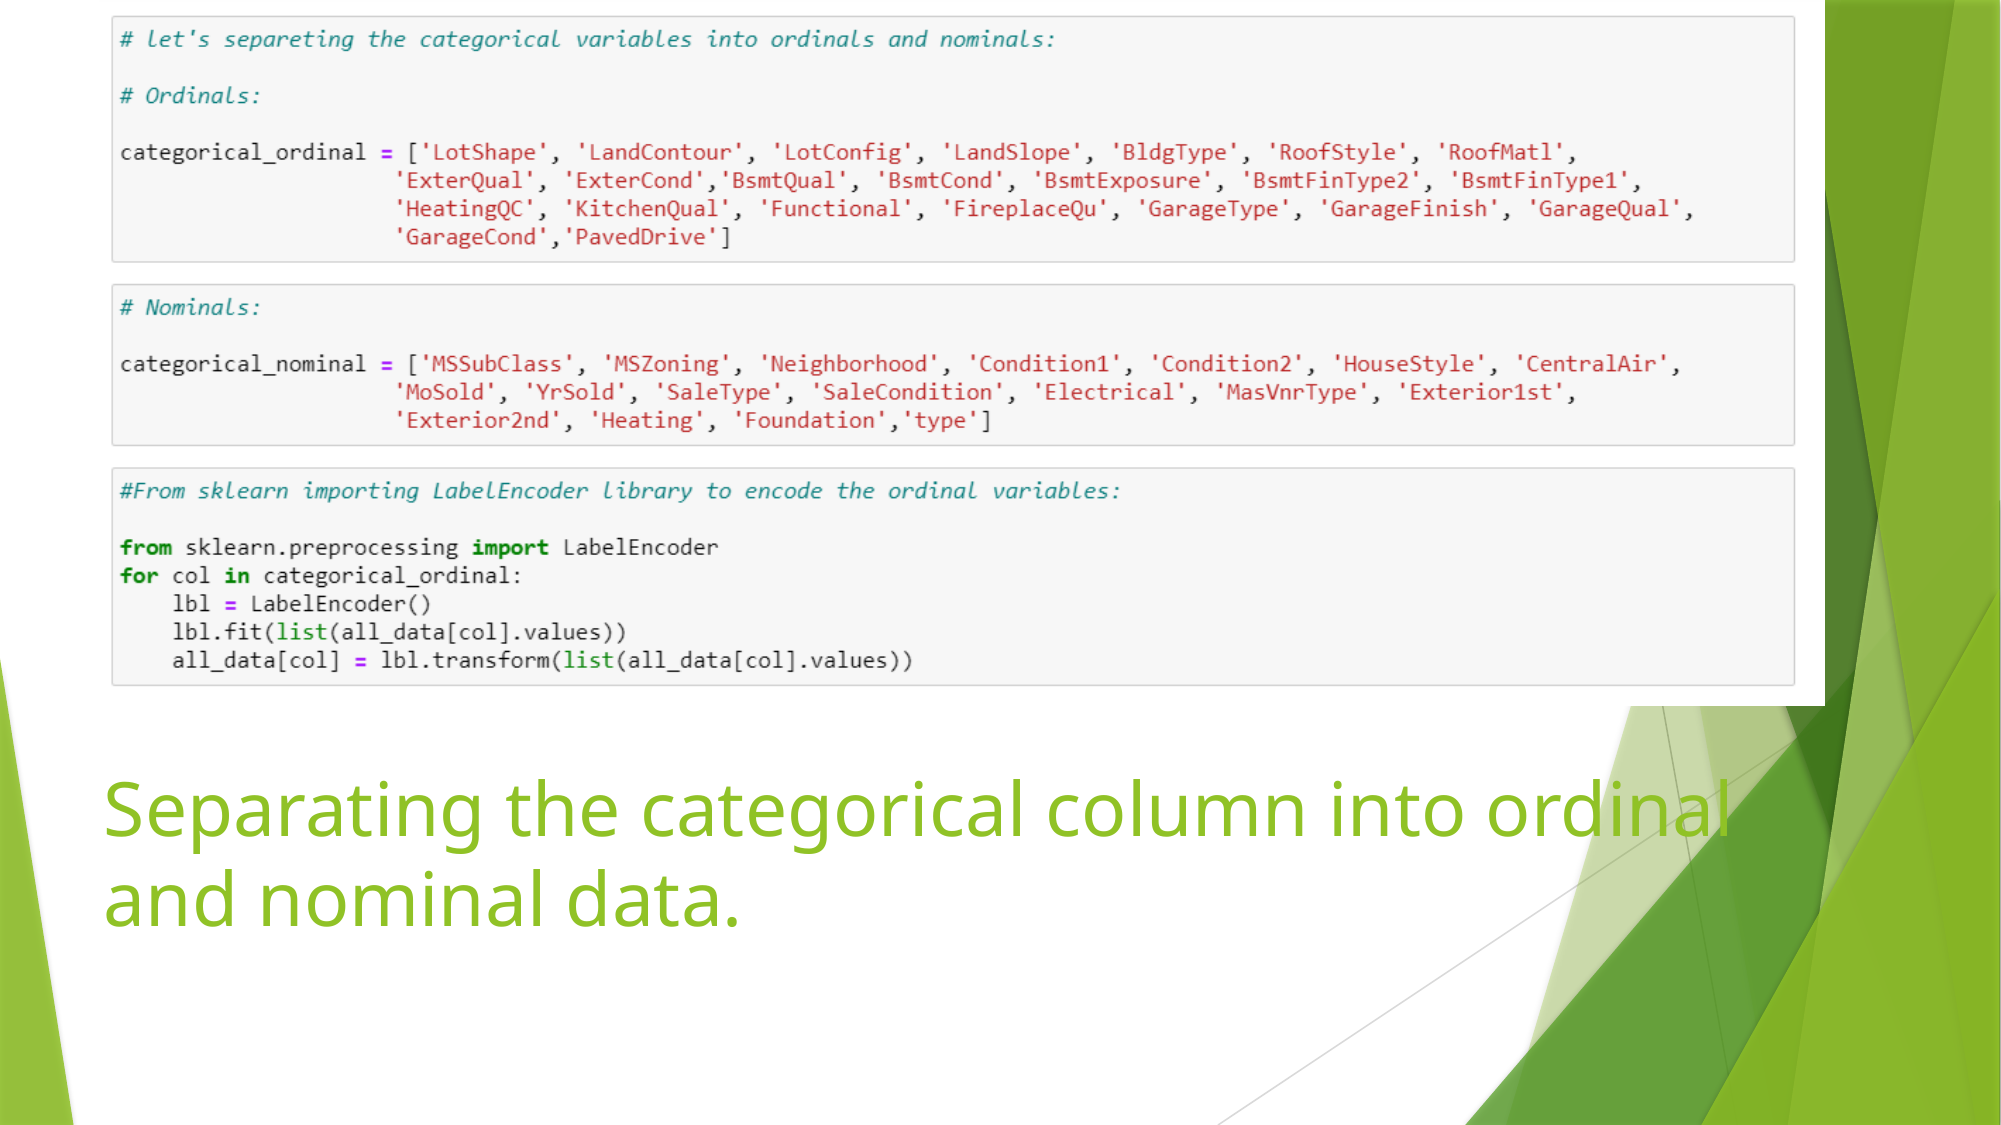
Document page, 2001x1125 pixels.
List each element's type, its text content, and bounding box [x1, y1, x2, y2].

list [99, 0, 1826, 707]
title Separating the categorical column into ordinal and nominal data. [89, 753, 1814, 972]
